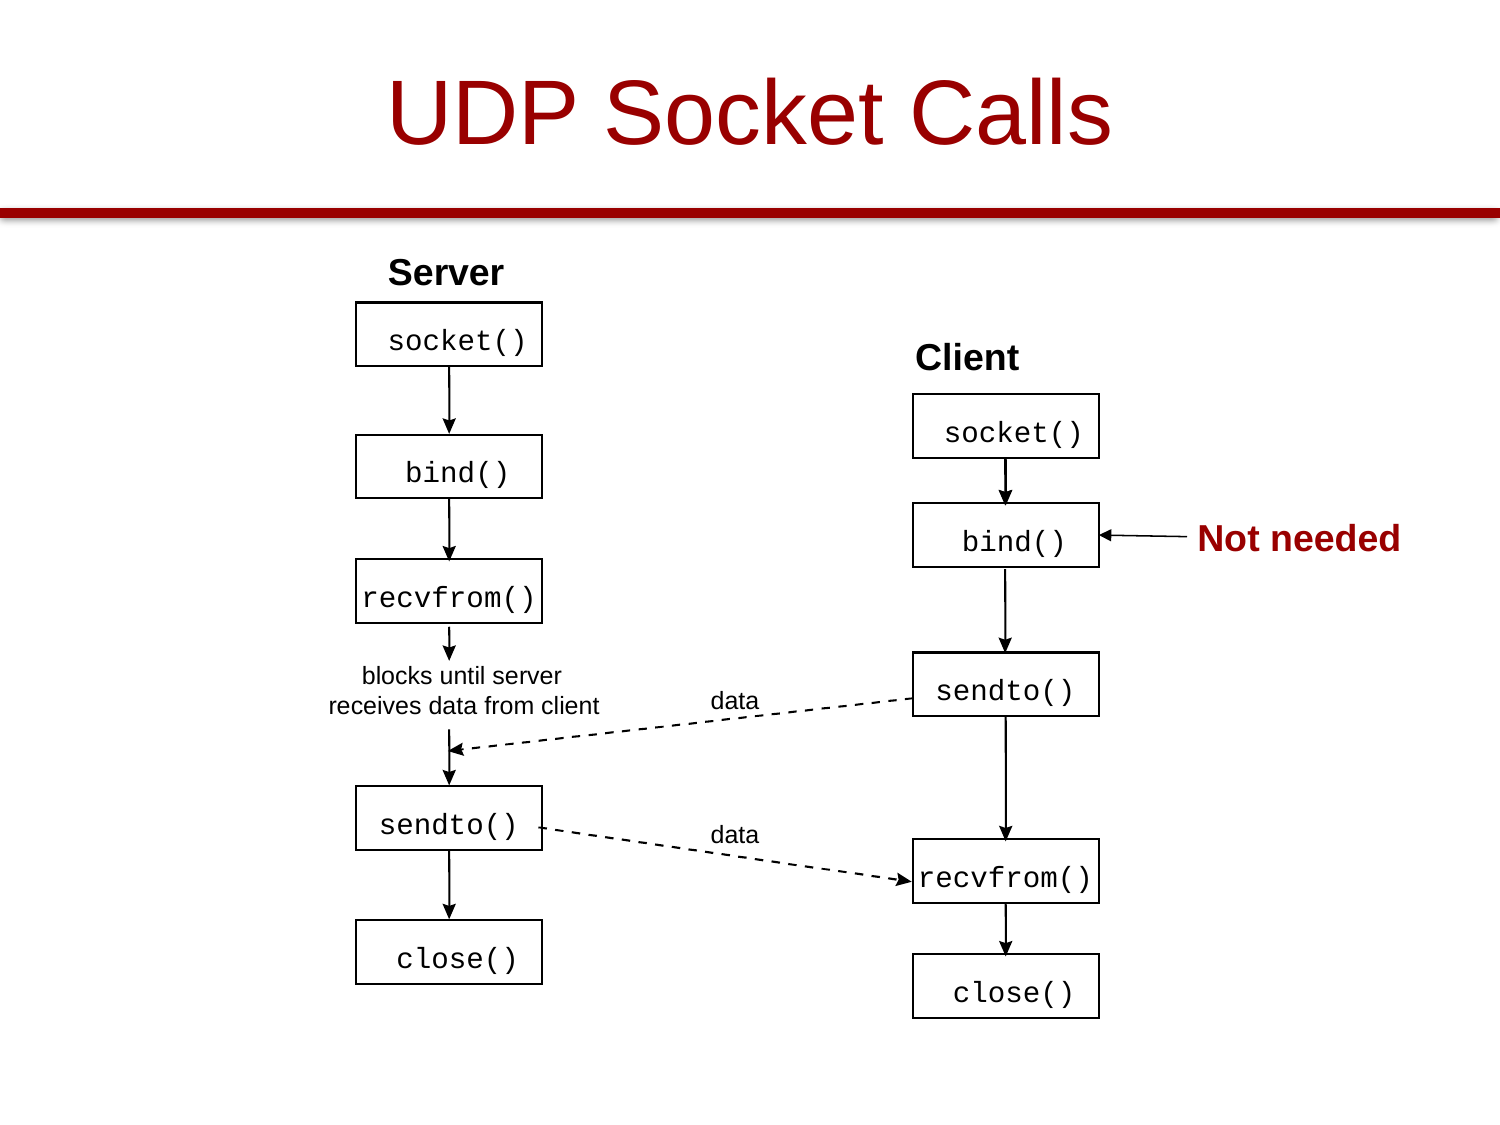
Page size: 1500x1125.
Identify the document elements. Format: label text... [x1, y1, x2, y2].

text_box Not needed [1186, 486, 1412, 587]
text_box [654, 843, 664, 847]
text_box [721, 853, 731, 857]
text_box [998, 489, 1012, 506]
text_box [442, 903, 456, 920]
text_box [912, 503, 1099, 567]
text_box [837, 870, 847, 874]
text_box [442, 645, 456, 661]
text_box [854, 872, 864, 876]
text_box [604, 836, 614, 840]
text_box [588, 833, 598, 837]
text_box [895, 872, 912, 887]
text_box [904, 697, 914, 701]
text_box [638, 841, 648, 845]
text_box [356, 786, 543, 850]
text_box [821, 867, 831, 871]
text_box [804, 708, 814, 712]
text_box [721, 717, 730, 722]
text_box [356, 434, 543, 499]
text_box [998, 825, 1013, 842]
text_box [887, 877, 897, 881]
text_box [447, 742, 465, 756]
text_box [771, 860, 781, 864]
text_box [356, 920, 543, 984]
text_box Server [387, 247, 531, 293]
text_box [521, 740, 531, 744]
text_box [871, 874, 881, 879]
text_box [554, 828, 564, 832]
text_box receives data from client [328, 689, 601, 720]
text_box [998, 940, 1013, 957]
title UDP Socket Calls [75, 13, 1425, 202]
text_box data [710, 684, 760, 715]
text_box [854, 702, 864, 706]
text_box [804, 865, 814, 869]
text_box [538, 826, 548, 830]
text_box [737, 855, 747, 859]
text_box [442, 769, 456, 786]
text_box [688, 848, 698, 852]
text_box [671, 845, 681, 850]
text_box [754, 858, 764, 862]
text_box [912, 839, 1099, 903]
text_box [998, 637, 1012, 654]
text_box [704, 850, 714, 855]
text_box [442, 545, 456, 559]
text_box [442, 418, 456, 434]
text_box [621, 838, 631, 842]
text_box [621, 729, 631, 733]
text_box [787, 862, 797, 867]
text_box [555, 736, 564, 741]
text_box [356, 302, 543, 366]
text_box [356, 559, 543, 623]
text_box blocks until server [361, 660, 563, 689]
text_box [571, 831, 581, 835]
text_box [912, 394, 1099, 458]
text_box data [710, 818, 760, 849]
text_box [671, 723, 681, 727]
text_box Client [915, 332, 1099, 378]
text_box [912, 954, 1099, 1018]
text_box [754, 714, 764, 718]
text_box [871, 700, 880, 705]
text_box [471, 746, 481, 750]
text_box [912, 652, 1099, 716]
